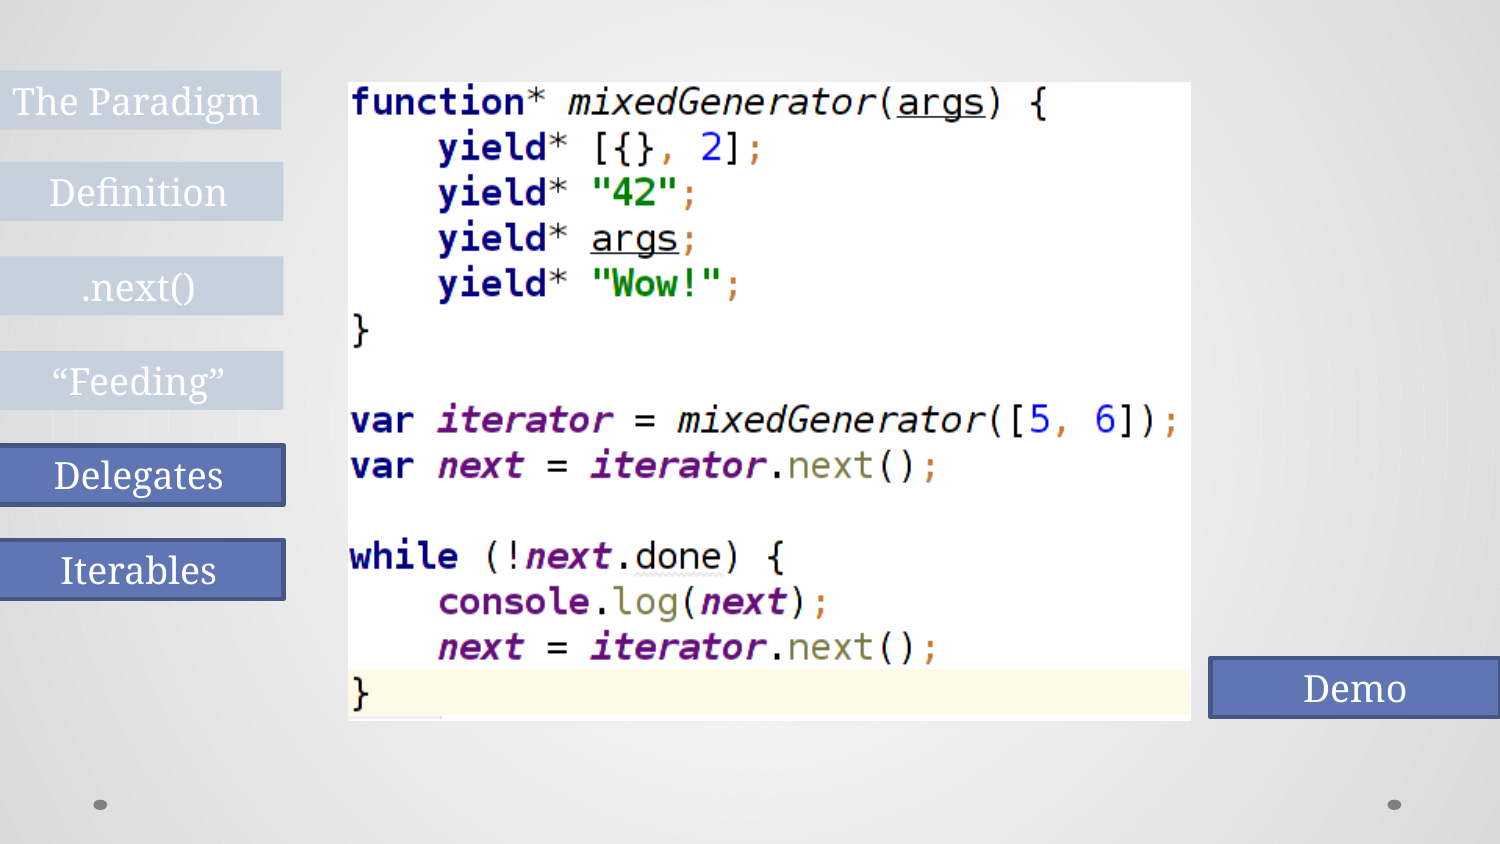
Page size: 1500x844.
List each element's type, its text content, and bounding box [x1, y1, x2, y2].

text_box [808, 622, 1343, 765]
text_box .next() [0, 254, 286, 318]
text_box Definition [0, 160, 286, 223]
picture [348, 82, 1191, 721]
text_box Delegates [0, 443, 286, 507]
text_box “Feeding” [0, 349, 286, 412]
text_box Demo [1348, 656, 1500, 719]
text_box The Paradigm [0, 68, 283, 132]
text_box Iterables [0, 538, 286, 601]
